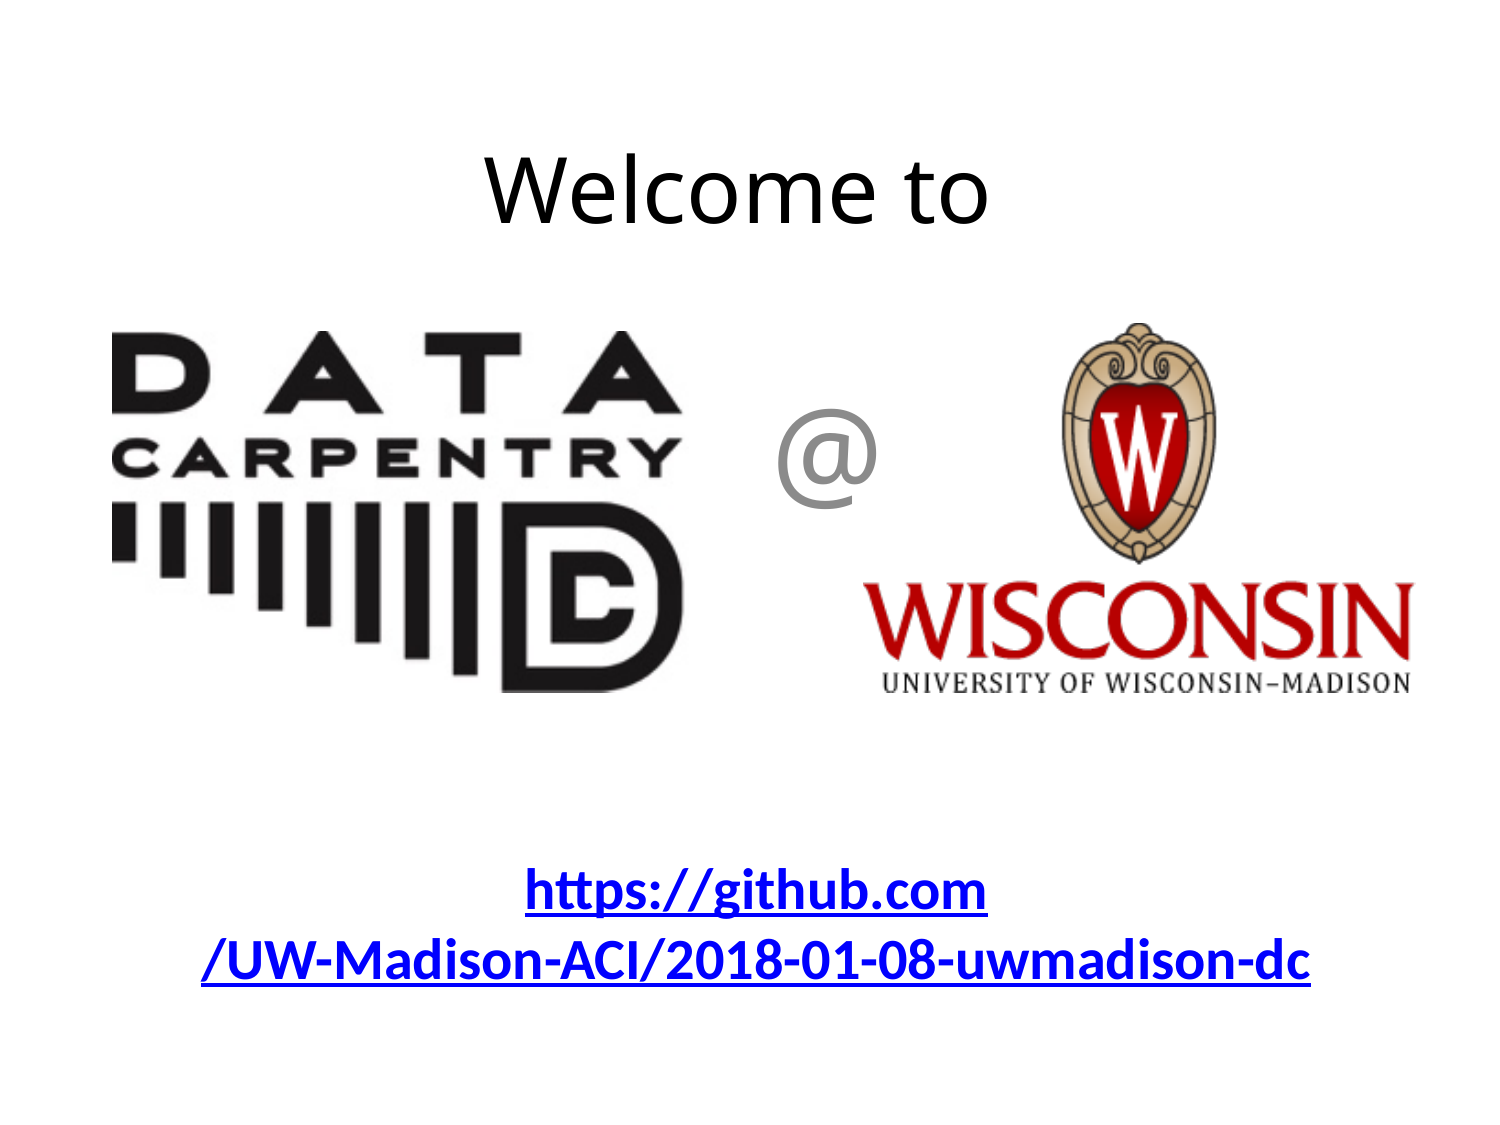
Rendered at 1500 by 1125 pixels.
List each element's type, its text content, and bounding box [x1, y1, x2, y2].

text_box https://github.com/UW-Madison-ACI/2018-01-08-uwmadison-dc [42, 843, 1471, 999]
subtitle @ [693, 366, 858, 554]
title Welcome to [112, 65, 1388, 307]
picture [112, 330, 690, 694]
picture [863, 323, 1416, 694]
